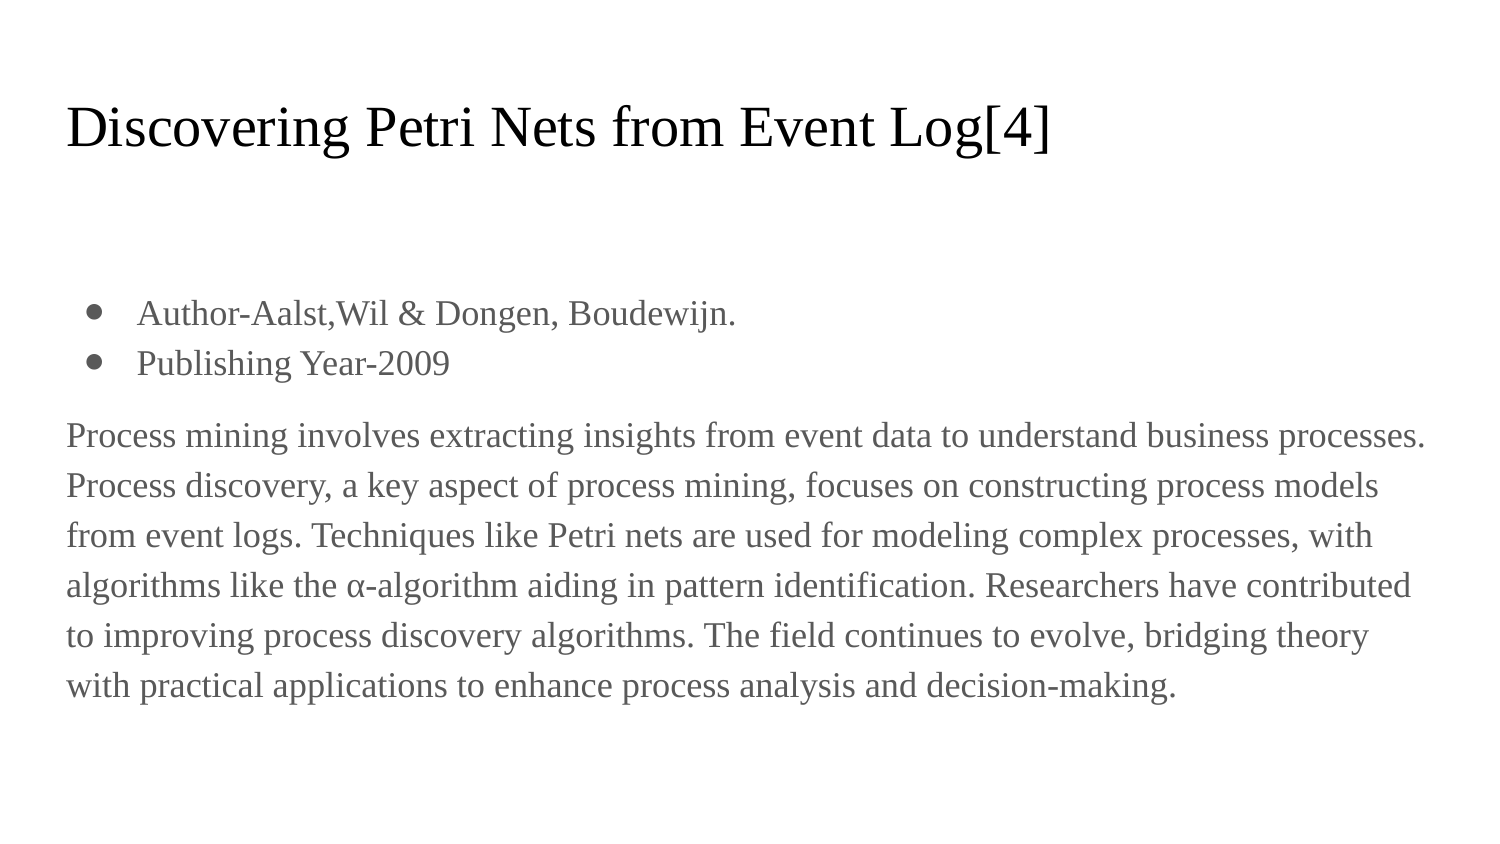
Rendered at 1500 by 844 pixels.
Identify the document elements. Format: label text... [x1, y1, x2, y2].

title Discovering Petri Nets from Event Log[4] [51, 72, 1449, 223]
list Author-Aalst,Wil & Dongen, Boudewijn. Publishing Year-2009 Process mining involves extracting insights from event data to understand business processes. Process discovery, a key aspect of process mining, focuses on constructing process models from event logs. Techniques like Petri nets are used for modeling complex processes, with algorithms like the α-algorithm aiding in pattern identification. Researchers have contributed to improving process discovery algorithms. The field continues to evolve, bridging theory with practical applications to enhance process analysis and decision-making. [51, 267, 1449, 750]
